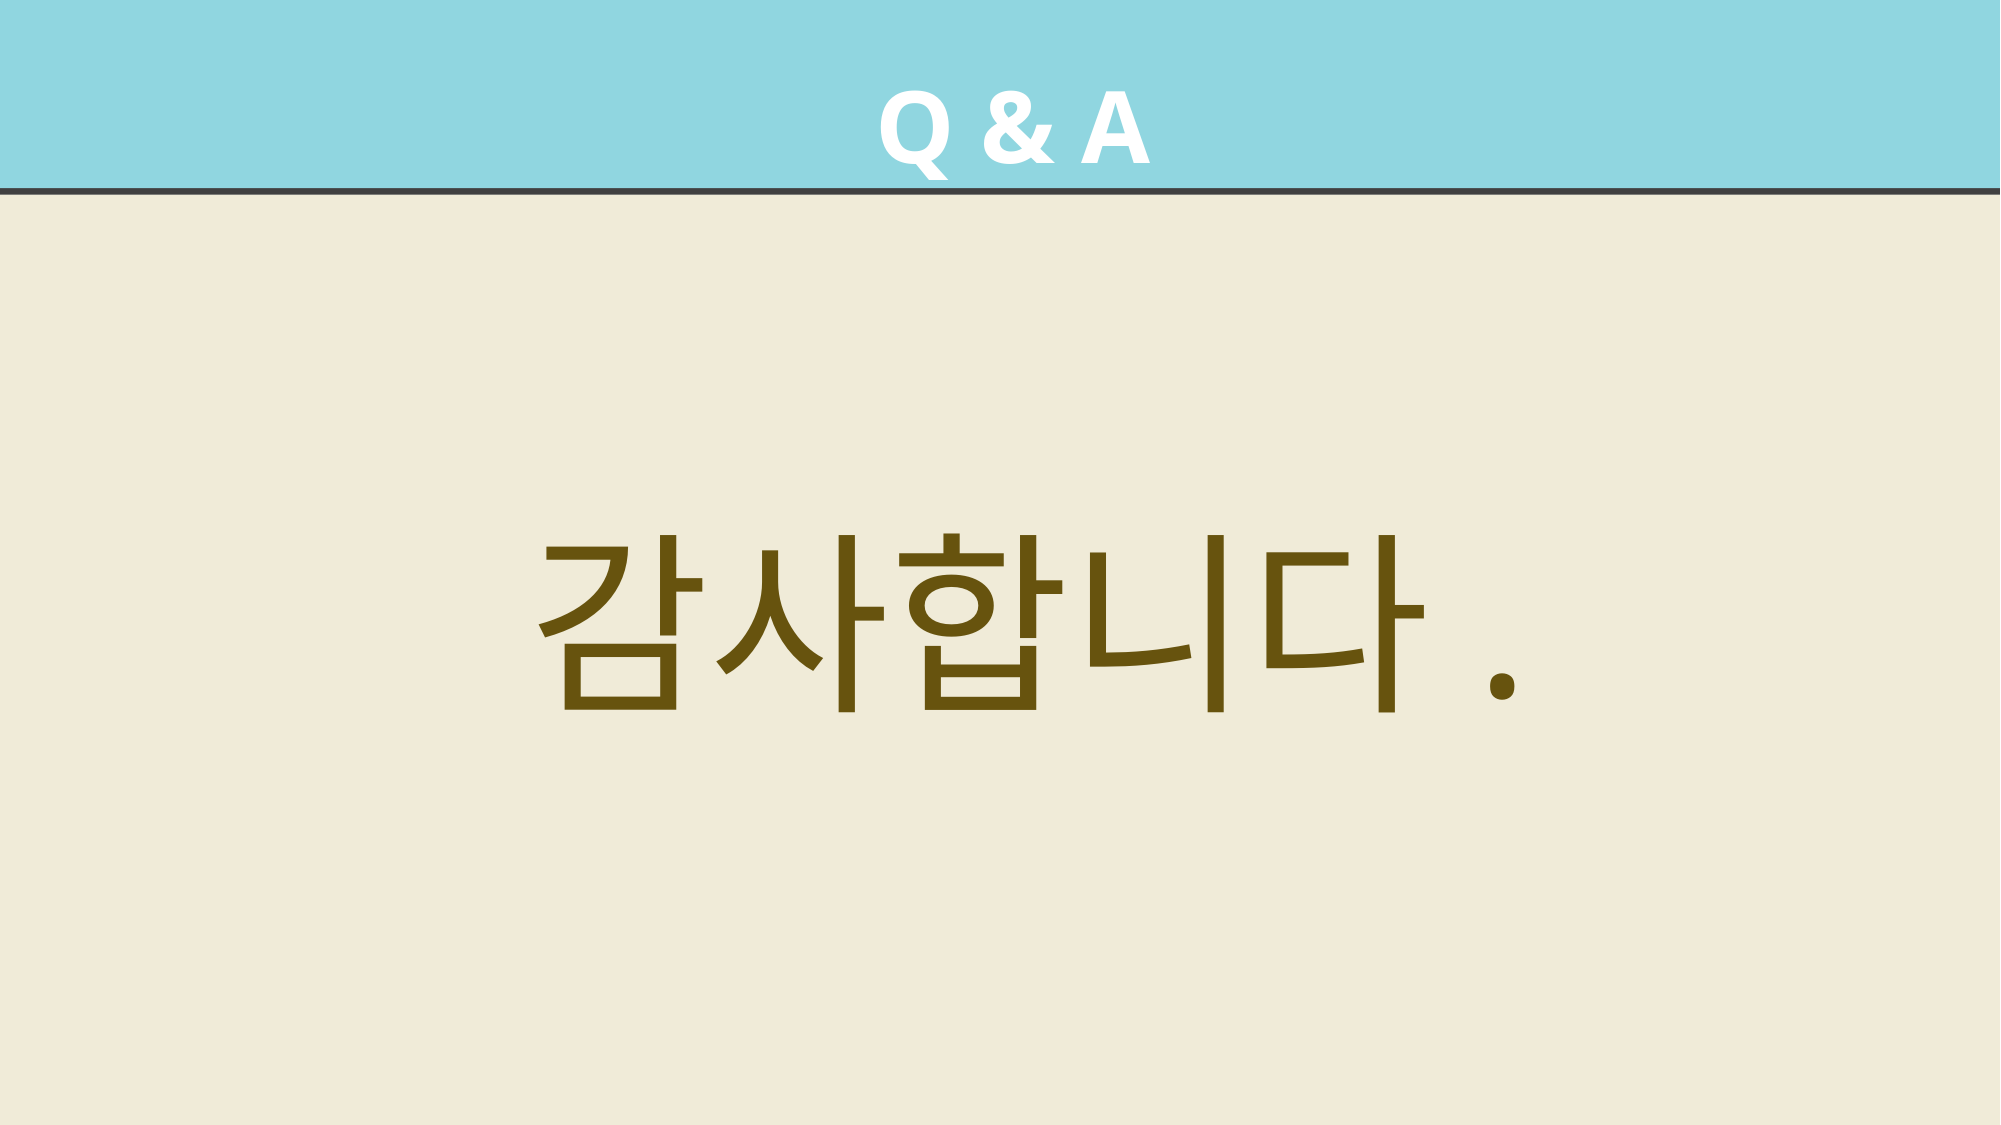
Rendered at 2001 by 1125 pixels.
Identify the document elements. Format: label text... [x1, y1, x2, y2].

text_box 감사합니다. [514, 494, 1634, 745]
text_box Q & A [0, 0, 2000, 189]
